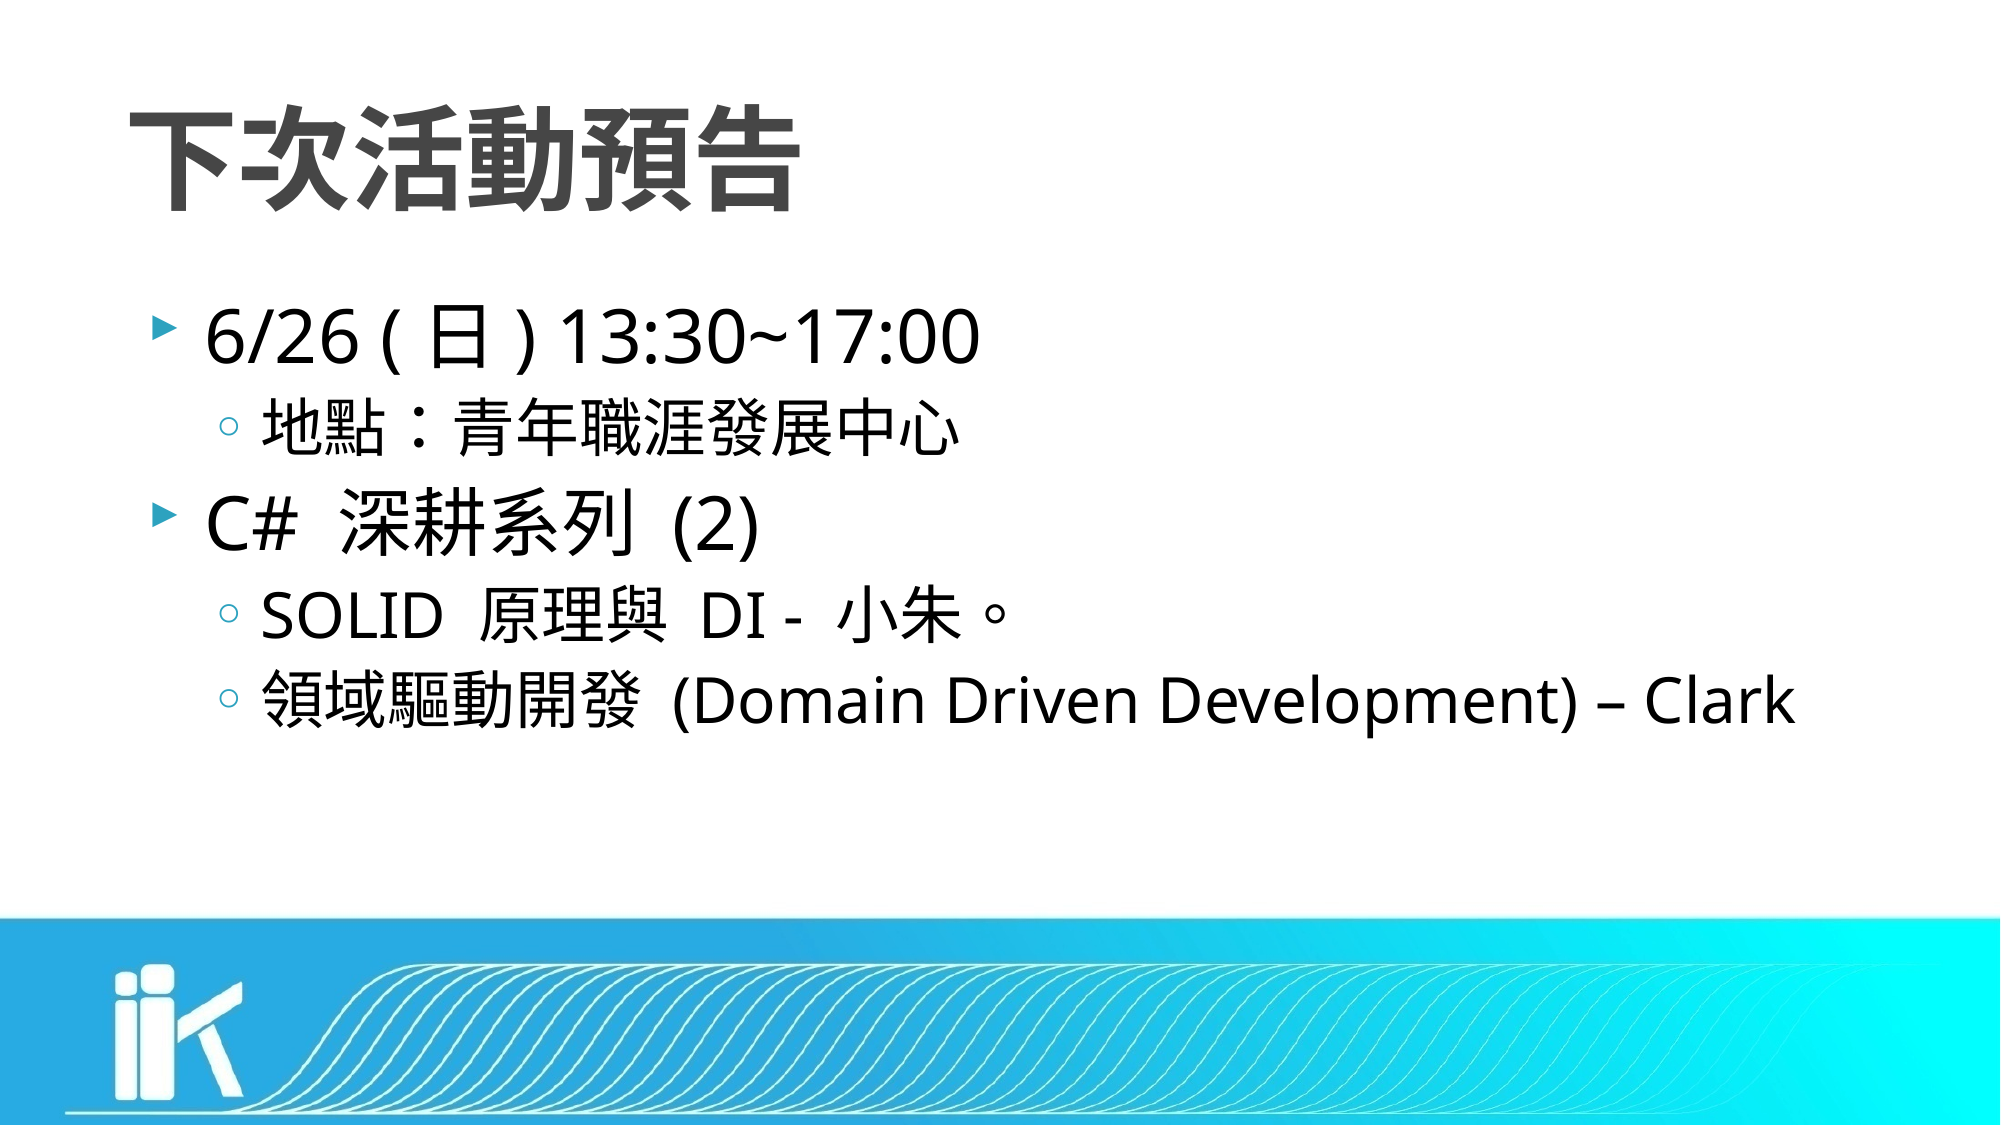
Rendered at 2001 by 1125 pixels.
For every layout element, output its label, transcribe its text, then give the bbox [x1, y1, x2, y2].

title 下次活動預告 [109, 62, 1813, 250]
picture [0, 0, 2001, 1125]
list 6/26 (日) 13:30~17:00 地點：青年職涯發展中心 C# 深耕系列 (2) SOLID 原理與 DI - 小朱。 領域驅動開發 (Domain Driven Development) – Clark [109, 281, 1910, 898]
